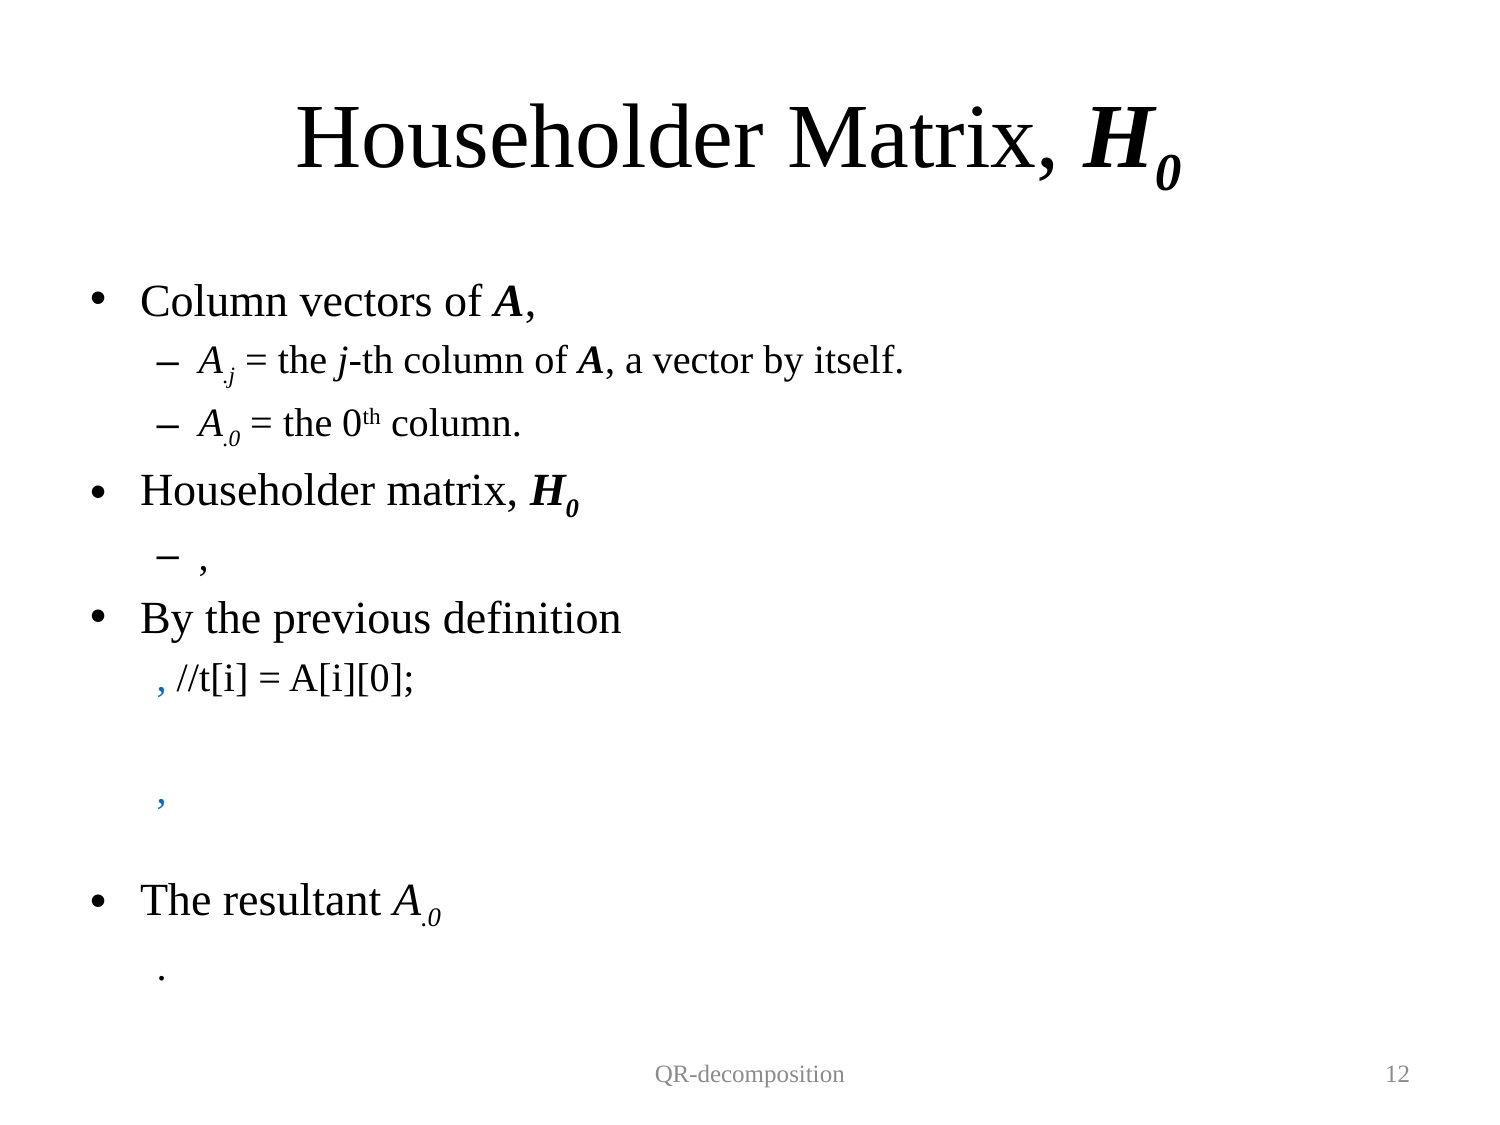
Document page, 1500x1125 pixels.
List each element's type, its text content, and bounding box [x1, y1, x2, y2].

slide_number 12 [1074, 1042, 1425, 1103]
footer QR-decomposition [512, 1042, 988, 1103]
title Householder Matrix, H0 [75, 45, 1425, 233]
